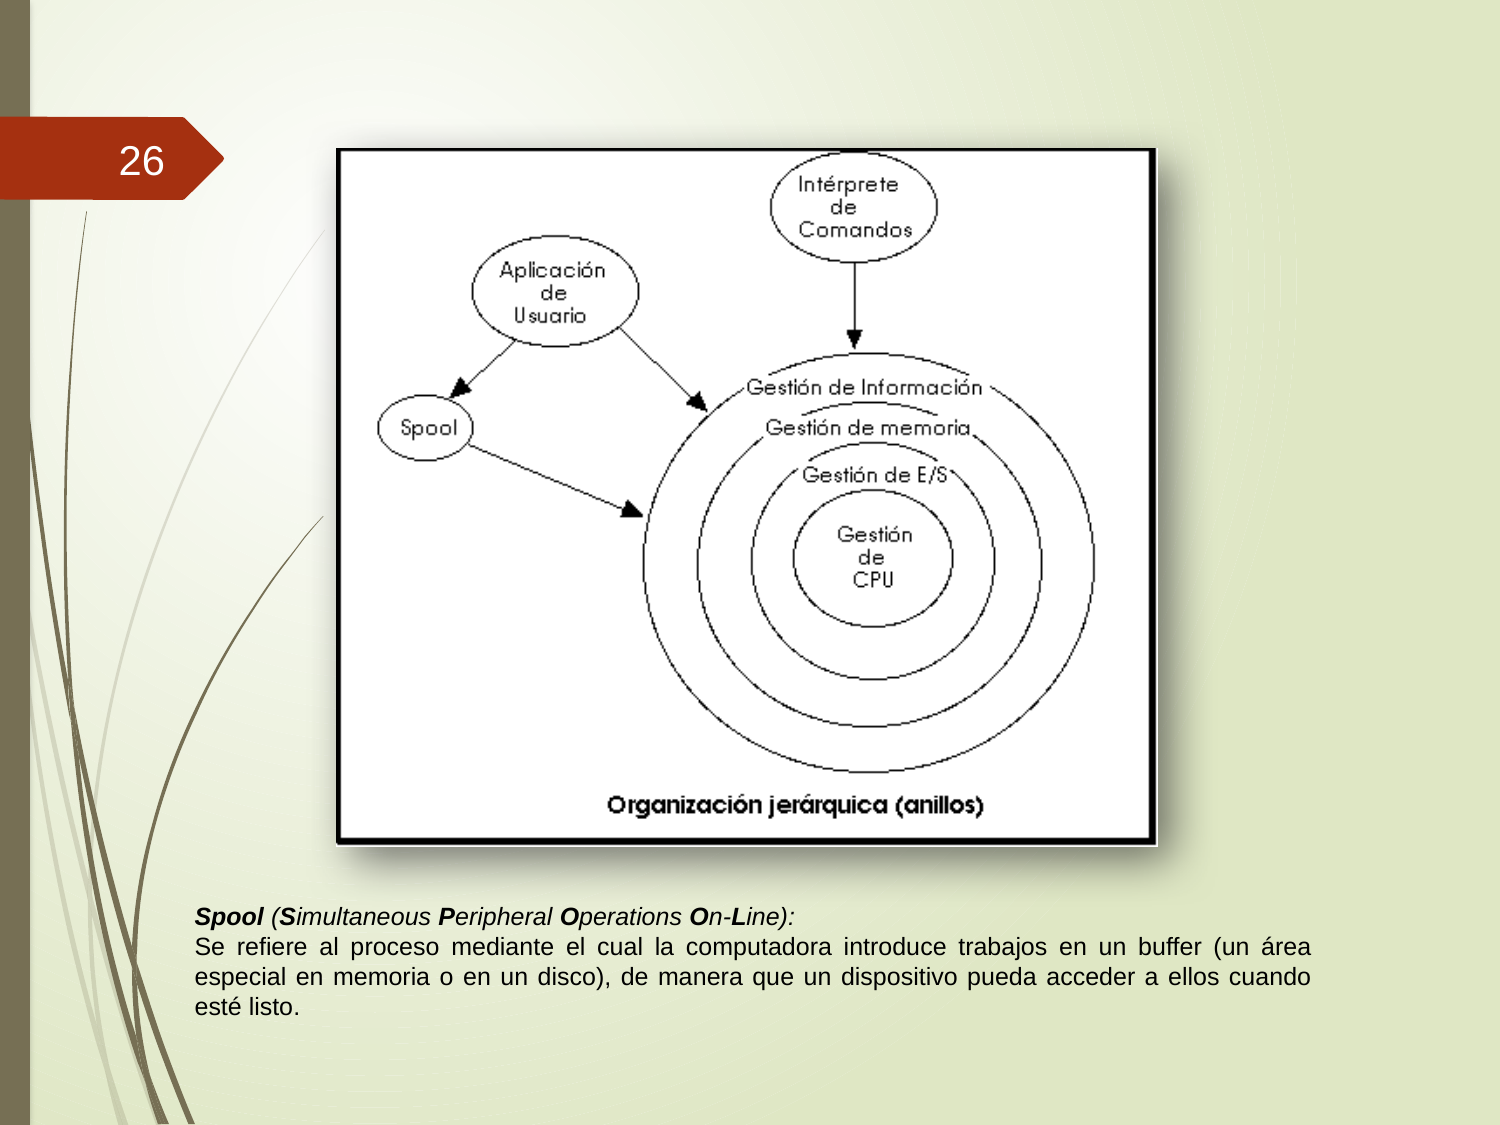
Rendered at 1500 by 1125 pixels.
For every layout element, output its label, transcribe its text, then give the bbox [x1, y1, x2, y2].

text_box Spool (Simultaneous Peripheral Operations On-Line): Se refiere al proceso mediante el cual la computadora introduce trabajos en un buffer (un área especial en memoria o en un disco), de manera que un dispositivo pueda acceder a ellos cuando esté listo. [179, 893, 1329, 1063]
slide_number 26 [83, 129, 180, 189]
picture [336, 148, 1158, 847]
